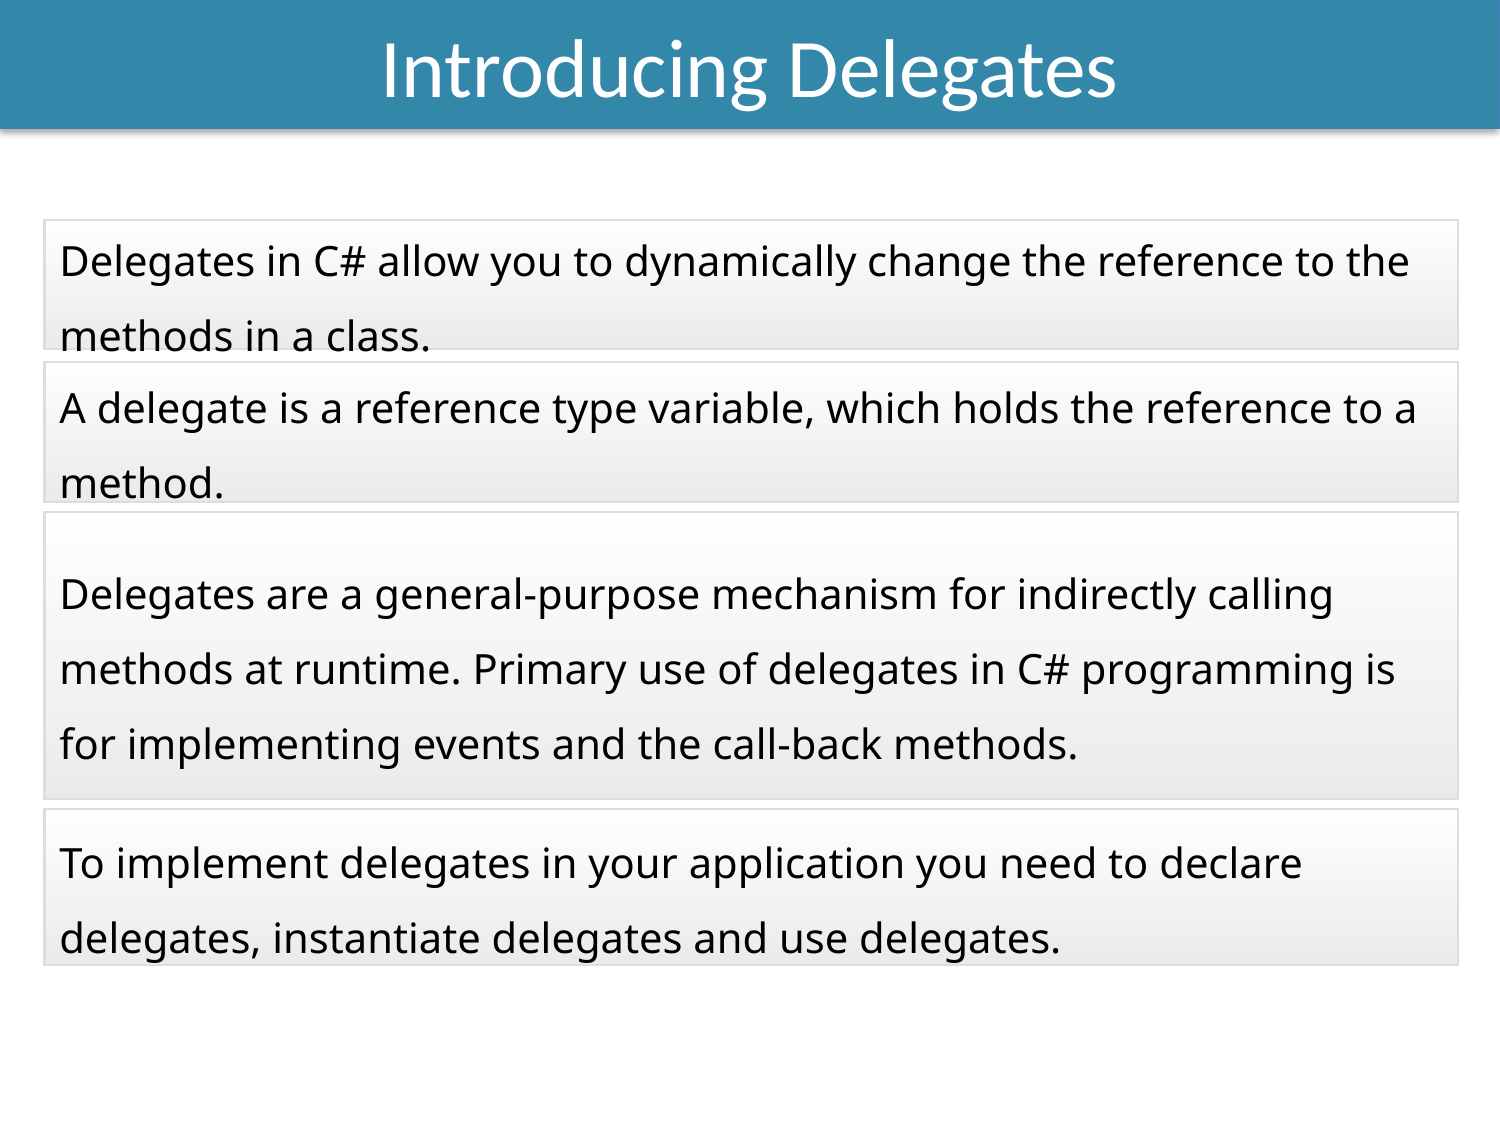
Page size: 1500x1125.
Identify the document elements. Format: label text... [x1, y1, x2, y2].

text_box Delegates in C# allow you to dynamically change the reference to the methods in a class. [44, 219, 1458, 350]
text_box A delegate is a reference type variable, which holds the reference to a method. [44, 362, 1458, 502]
text_box To implement delegates in your application you need to declare delegates, instantiate delegates and use delegates. [44, 809, 1458, 965]
text_box Introducing Delegates [0, 0, 1500, 129]
text_box Delegates are a general-purpose mechanism for indirectly calling methods at runtime. Primary use of delegates in C# programming is for implementing events and the call-back methods. [44, 512, 1458, 800]
